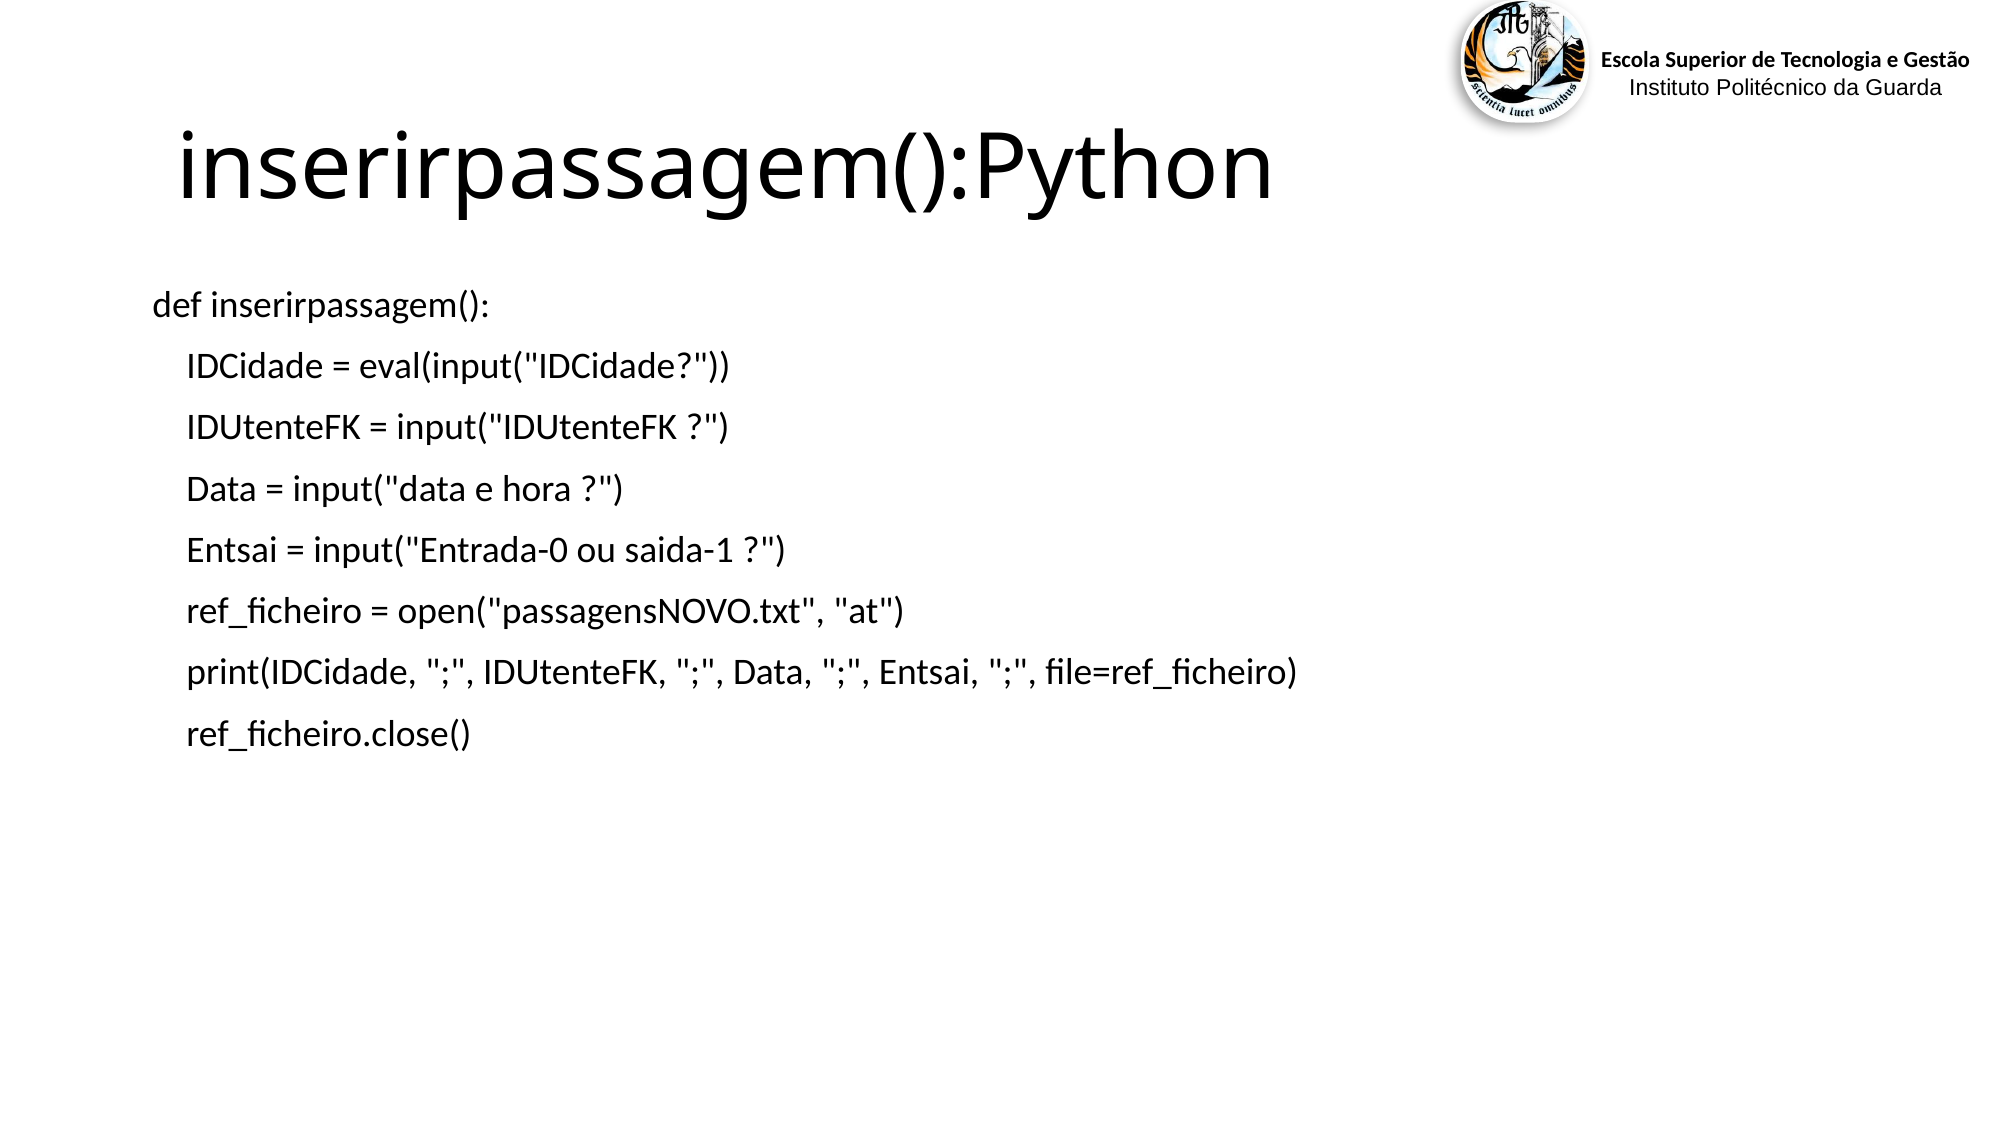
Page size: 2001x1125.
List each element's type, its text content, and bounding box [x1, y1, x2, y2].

title inserirpassagem():Python [137, 59, 1863, 277]
picture [1460, 0, 1589, 123]
list def inserirpassagem(): IDCidade = eval(input("IDCidade?")) IDUtenteFK = input("IDUtenteFK ?") Data = input("data e hora ?") Entsai = input("Entrada-0 ou saida-1 ?") ref_ficheiro = open("passagensNOVO.txt", "at") print(IDCidade, ";", IDUtenteFK, ";", Data, ";", Entsai, ";", file=ref_ficheiro) ref_ficheiro.close() [137, 277, 1863, 992]
text_box Escola Superior de Tecnologia e Gestão Instituto Politécnico da Guarda [1589, 37, 2000, 108]
